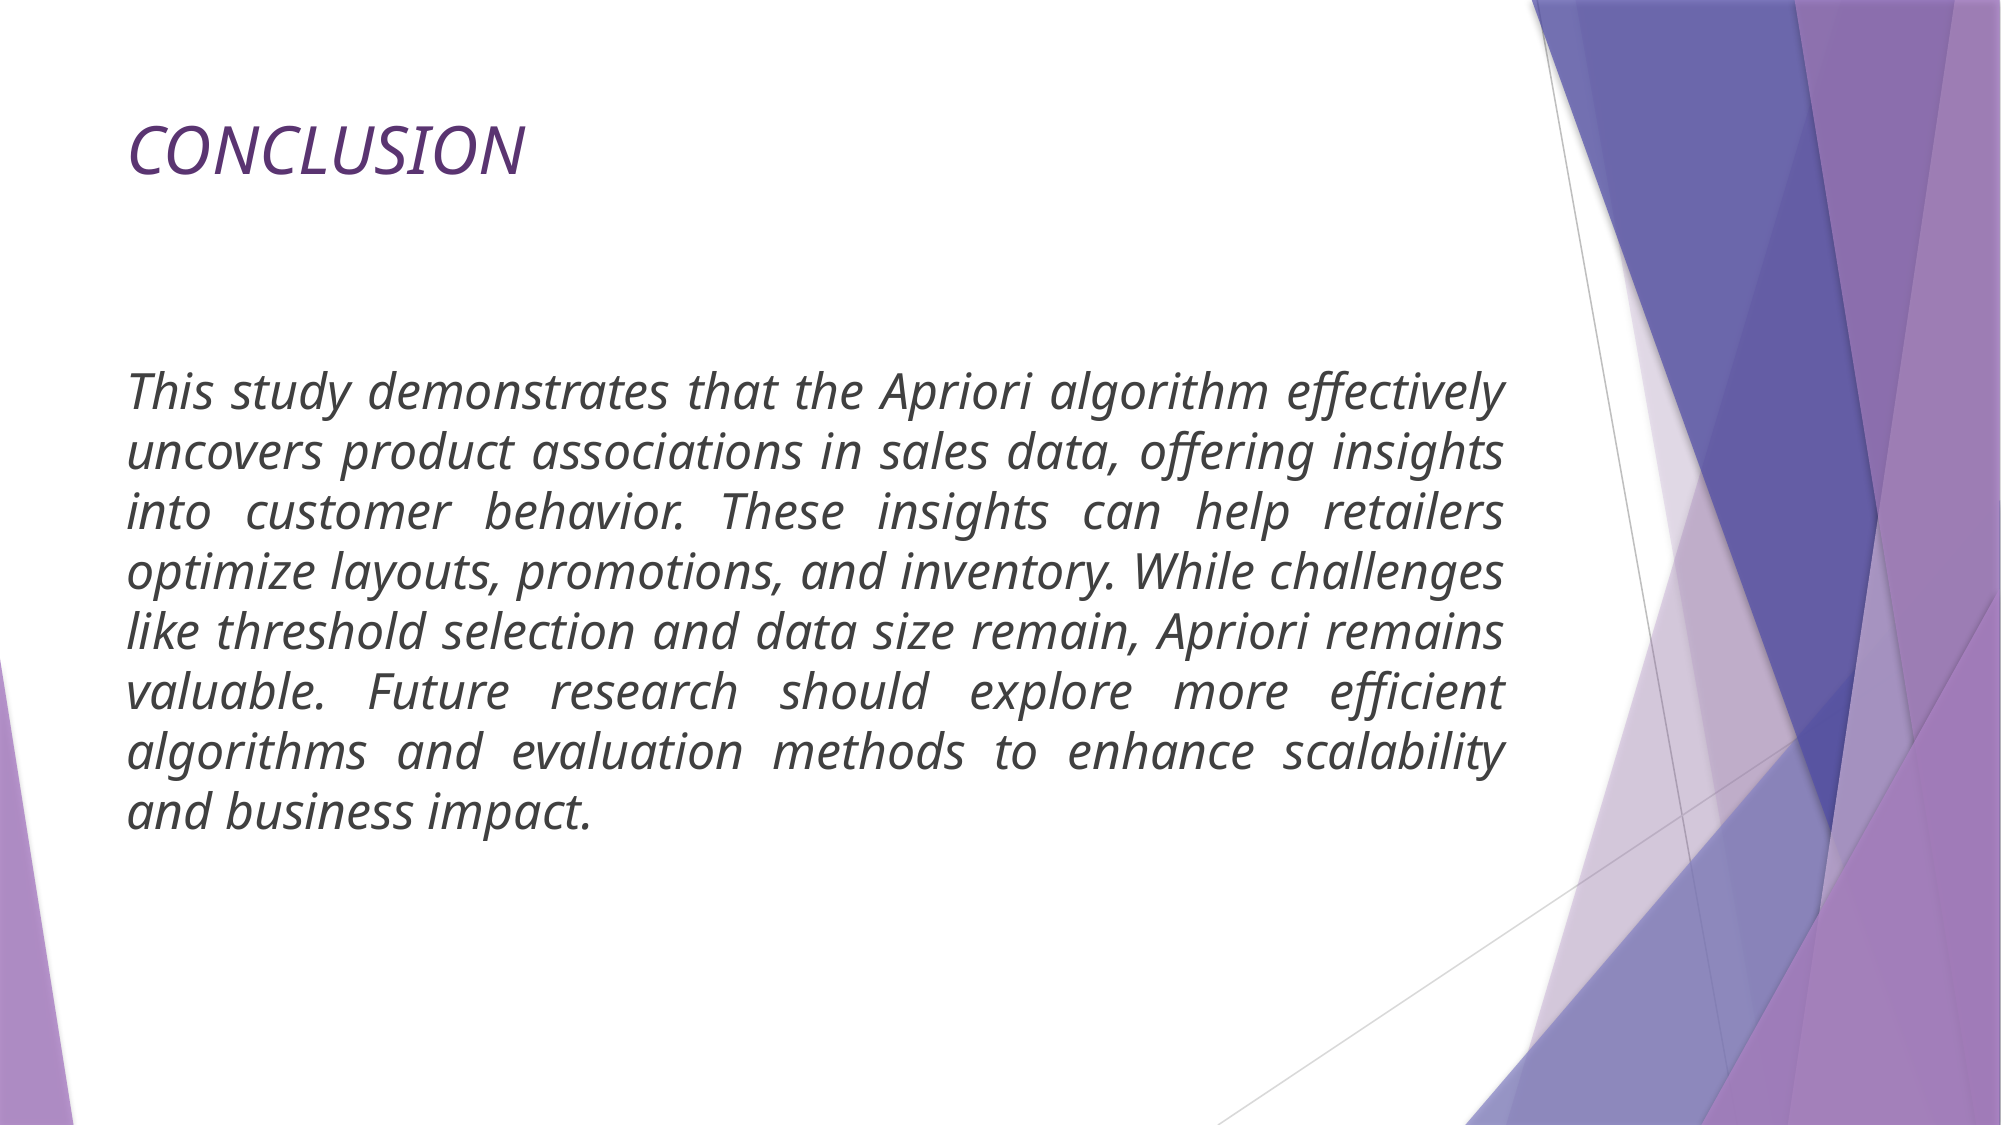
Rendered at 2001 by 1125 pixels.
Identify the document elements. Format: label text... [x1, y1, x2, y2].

list This study demonstrates that the Apriori algorithm effectively uncovers product associations in sales data, offering insights into customer behavior. These insights can help retailers optimize layouts, promotions, and inventory. While challenges like threshold selection and data size remain, Apriori remains valuable. Future research should explore more efficient algorithms and evaluation methods to enhance scalability and business impact. [111, 301, 1522, 907]
title CONCLUSION [111, 99, 1522, 215]
